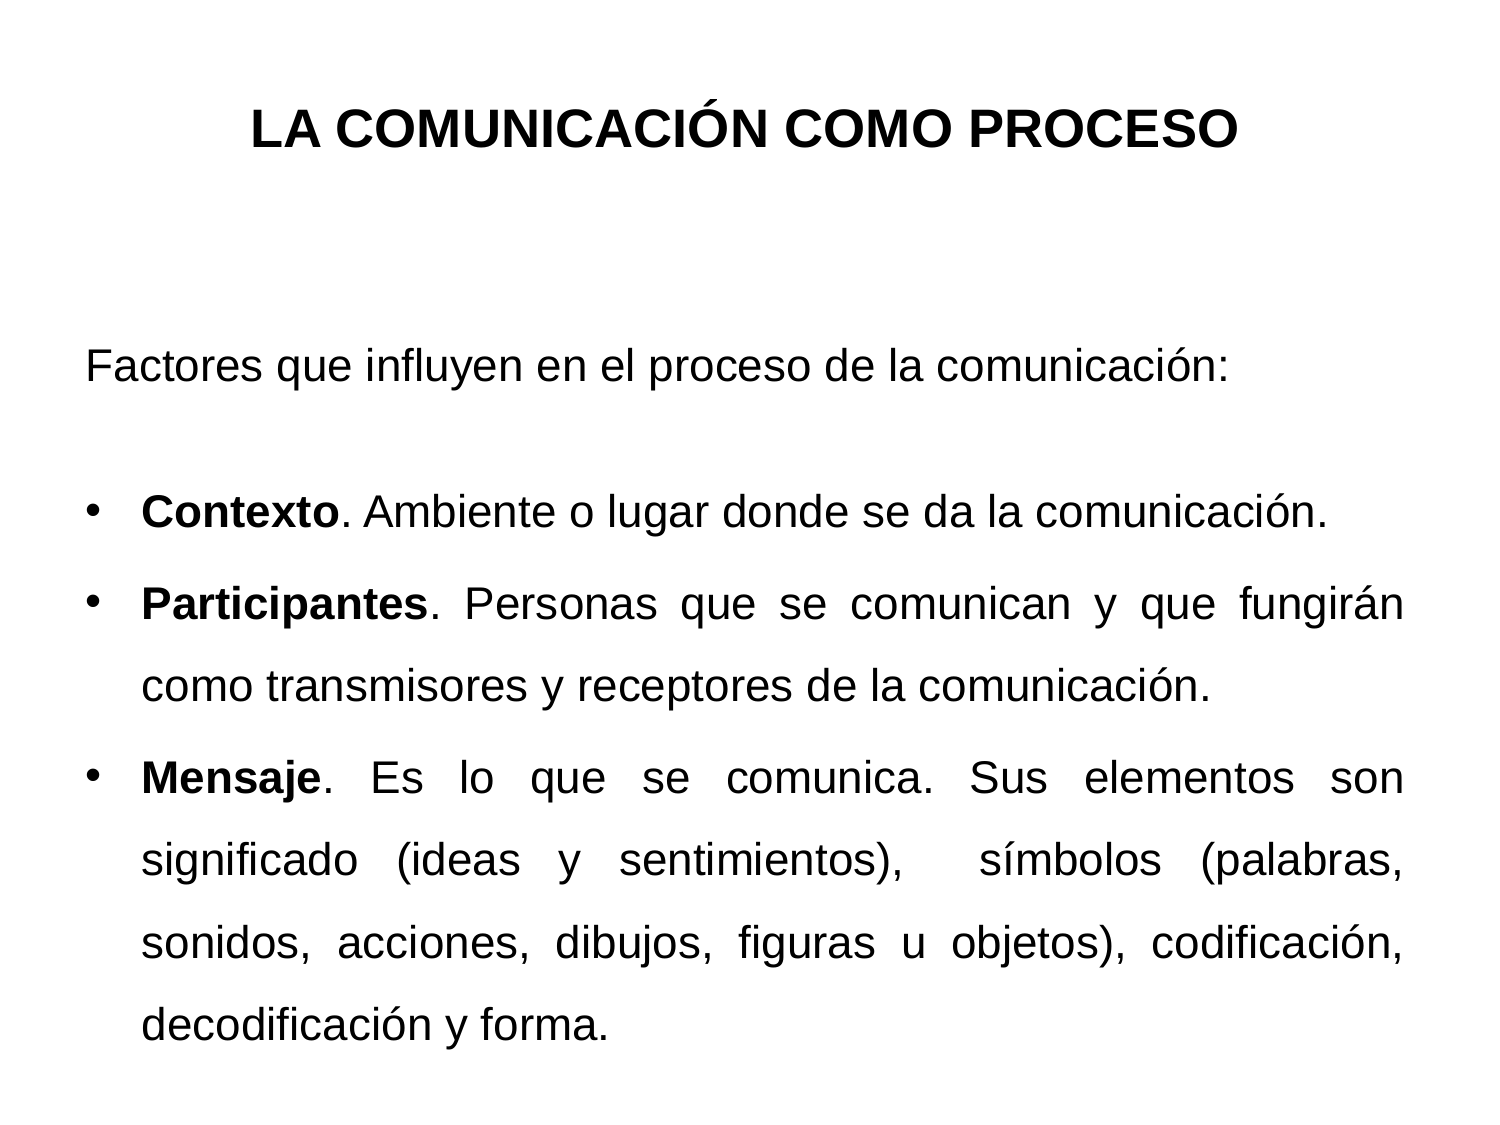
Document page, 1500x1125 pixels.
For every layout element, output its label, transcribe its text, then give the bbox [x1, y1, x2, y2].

list Factores que influyen en el proceso de la comunicación: Contexto. Ambiente o lugar donde se da la comunicación. Participantes. Personas que se comunican y que fungirán como transmisores y receptores de la comunicación. Mensaje. Es lo que se comunica. Sus elementos son significado (ideas y sentimientos), símbolos (palabras, sonidos, acciones, dibujos, figuras u objetos), codificación, decodificación y forma. [70, 245, 1421, 1121]
title LA COMUNICACIÓN COMO PROCESO [70, 54, 1421, 197]
